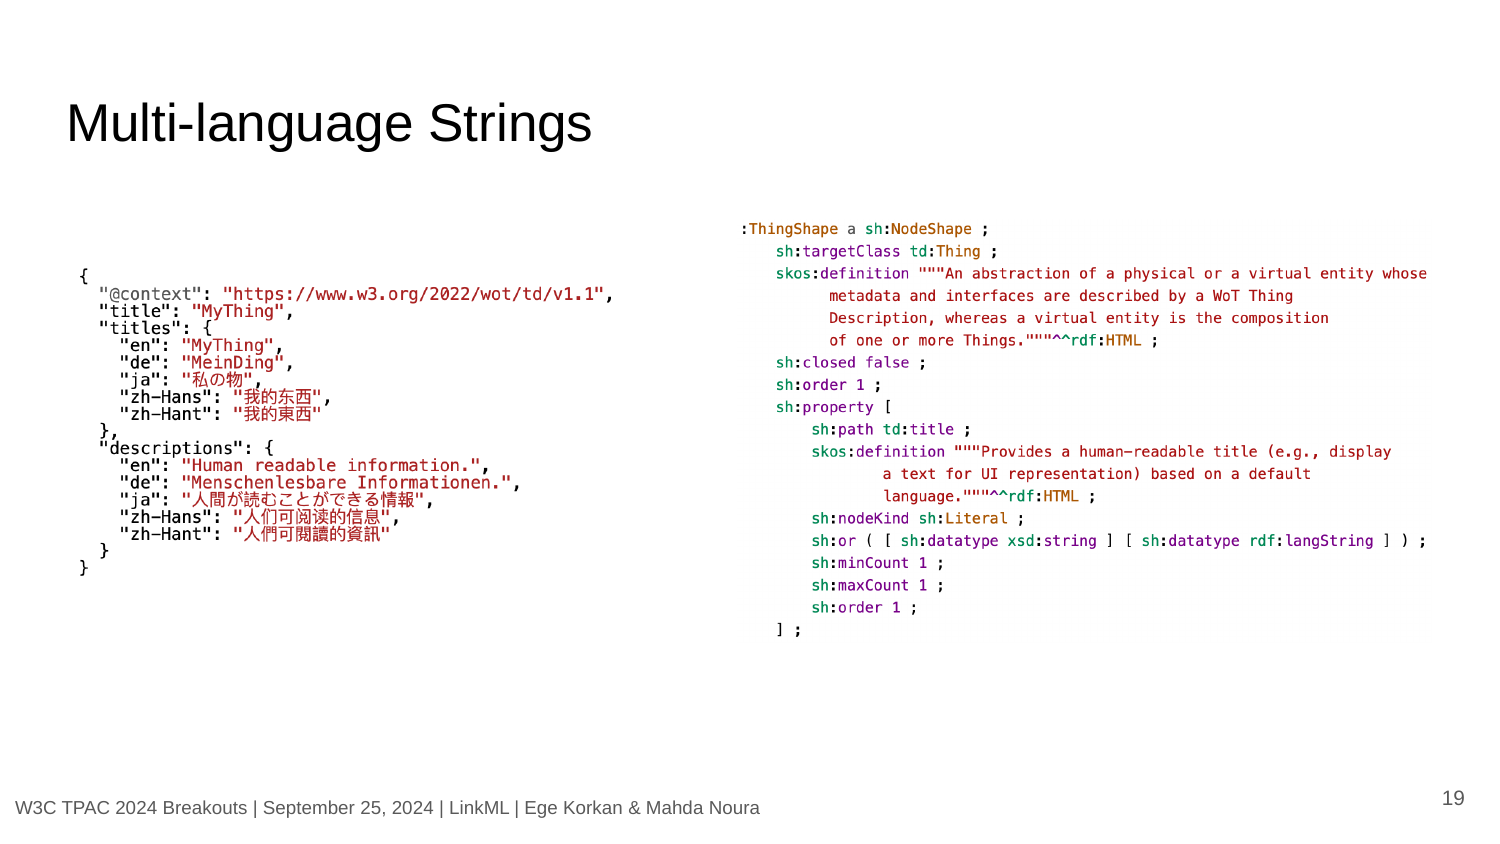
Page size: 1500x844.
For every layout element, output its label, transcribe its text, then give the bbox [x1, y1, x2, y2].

picture [736, 219, 1433, 644]
slide_number ‹#› [1389, 764, 1480, 830]
picture [77, 263, 629, 580]
title Multi-language Strings [51, 72, 1449, 167]
